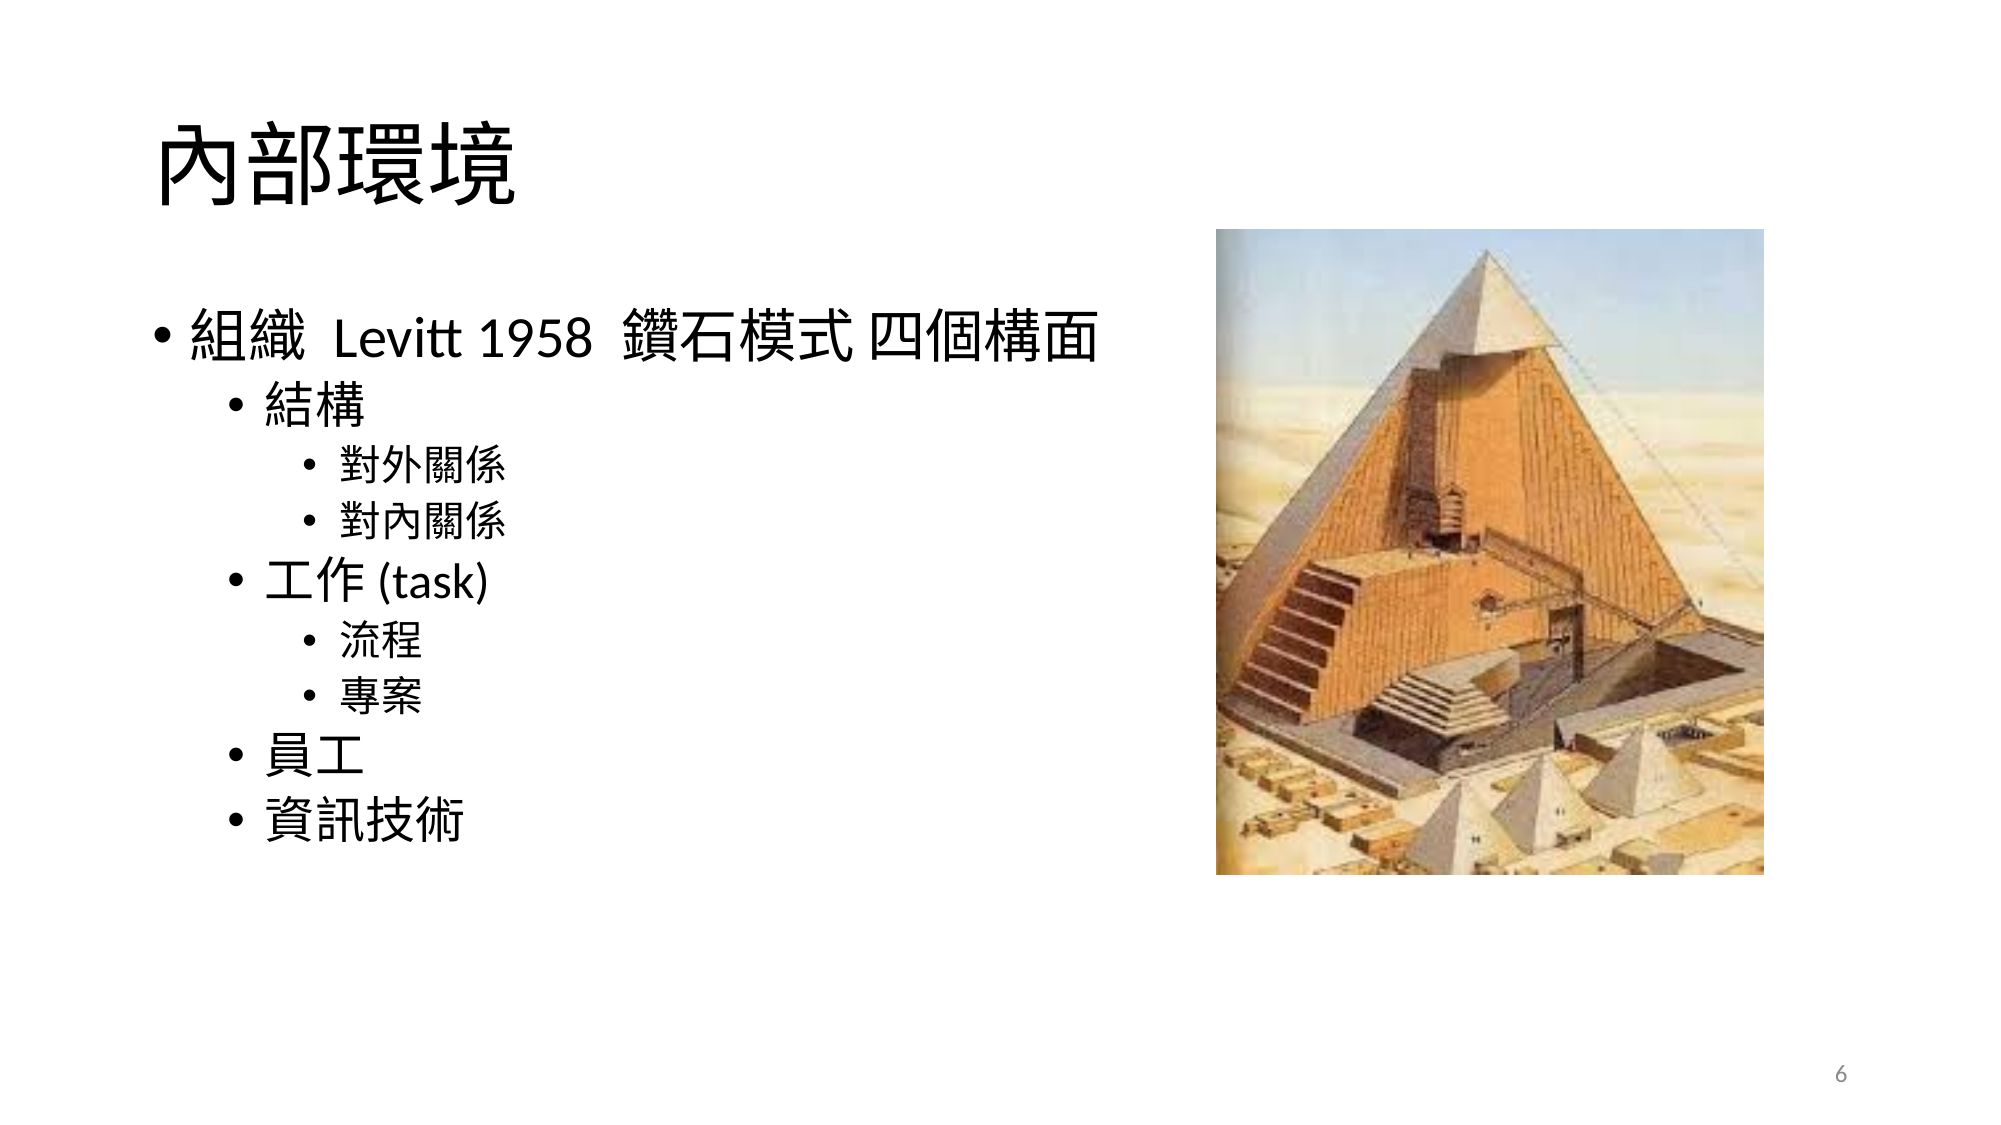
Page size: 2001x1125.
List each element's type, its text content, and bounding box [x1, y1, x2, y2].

title 內部環境 [137, 59, 1863, 278]
slide_number 6 [1412, 1042, 1863, 1103]
picture [1216, 229, 1765, 875]
list 組織 Levitt 1958 鑽石模式 四個構面 結構 對外關係 對內關係 工作(task) 流程 專案 員工 資訊技術 [137, 299, 1863, 1014]
